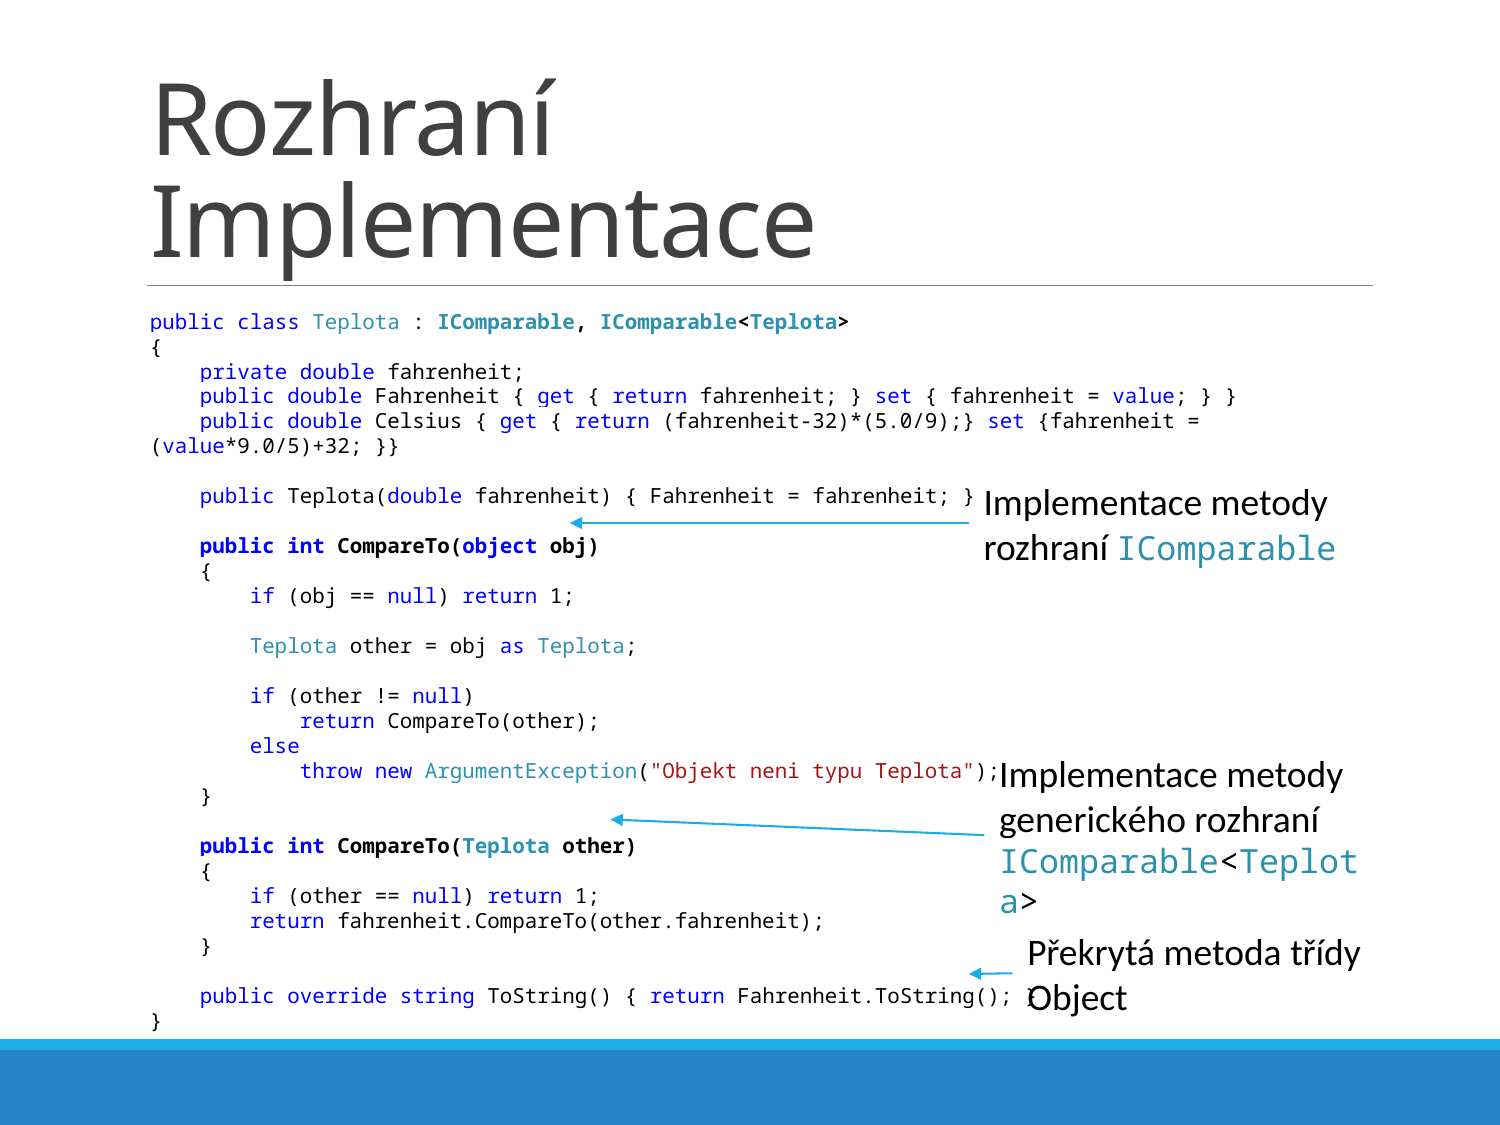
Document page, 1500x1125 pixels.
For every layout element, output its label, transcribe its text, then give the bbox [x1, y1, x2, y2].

text_box public class Teplota : IComparable, IComparable<Teplota> { private double fahrenheit; public double Fahrenheit { get { return fahrenheit; } set { fahrenheit = value; } } public double Celsius { get { return (fahrenheit-32)*(5.0/9);} set {fahrenheit = (value*9.0/5)+32; }} public Teplota(double fahrenheit) { Fahrenheit = fahrenheit; } public int CompareTo(object obj) { if (obj == null) return 1; Teplota other = obj as Teplota; if (other != null) return CompareTo(other); else throw new ArgumentException("Objekt neni typu Teplota"); } public int CompareTo(Teplota other) { if (other == null) return 1; return fahrenheit.CompareTo(other.fahrenheit); } public override string ToString() { return Fahrenheit.ToString(); } } [135, 300, 1389, 1041]
text_box Implementace metody rozhraní IComparable [968, 470, 1373, 575]
text_box Implementace metody generického rozhraní IComparable<Teplota> [984, 742, 1389, 928]
title Rozhraní Implementace [135, 47, 1373, 285]
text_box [609, 815, 985, 820]
text_box Překrytá metoda třídy Object [1012, 920, 1389, 1026]
